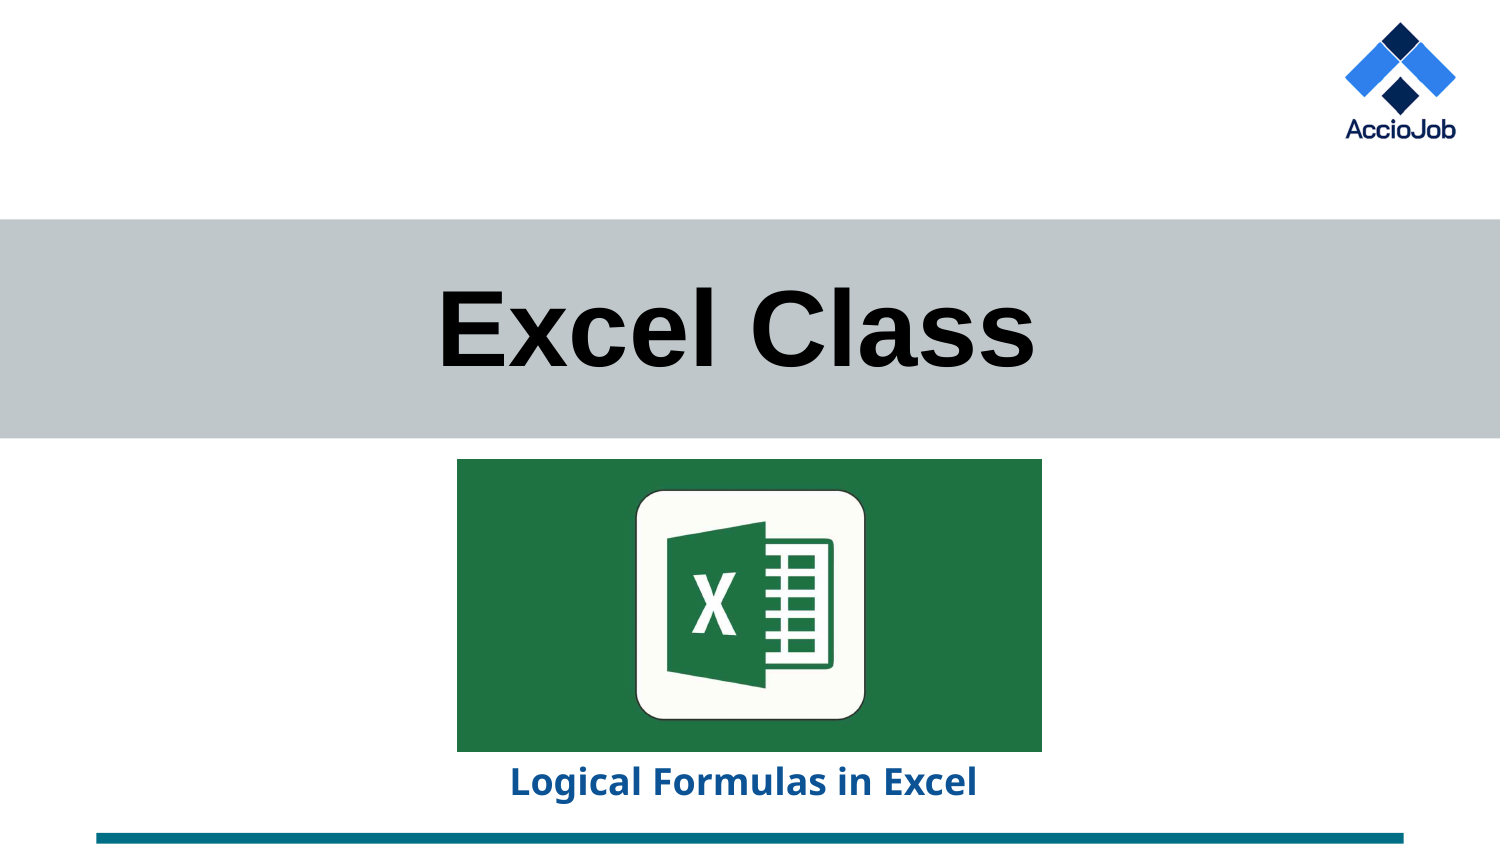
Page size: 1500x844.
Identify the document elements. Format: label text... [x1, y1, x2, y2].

title Excel Class [38, 197, 1437, 403]
picture [1337, 12, 1463, 146]
text_box Logical Formulas in Excel [119, 743, 1369, 819]
picture [457, 459, 1043, 752]
text_box [0, 219, 1500, 439]
